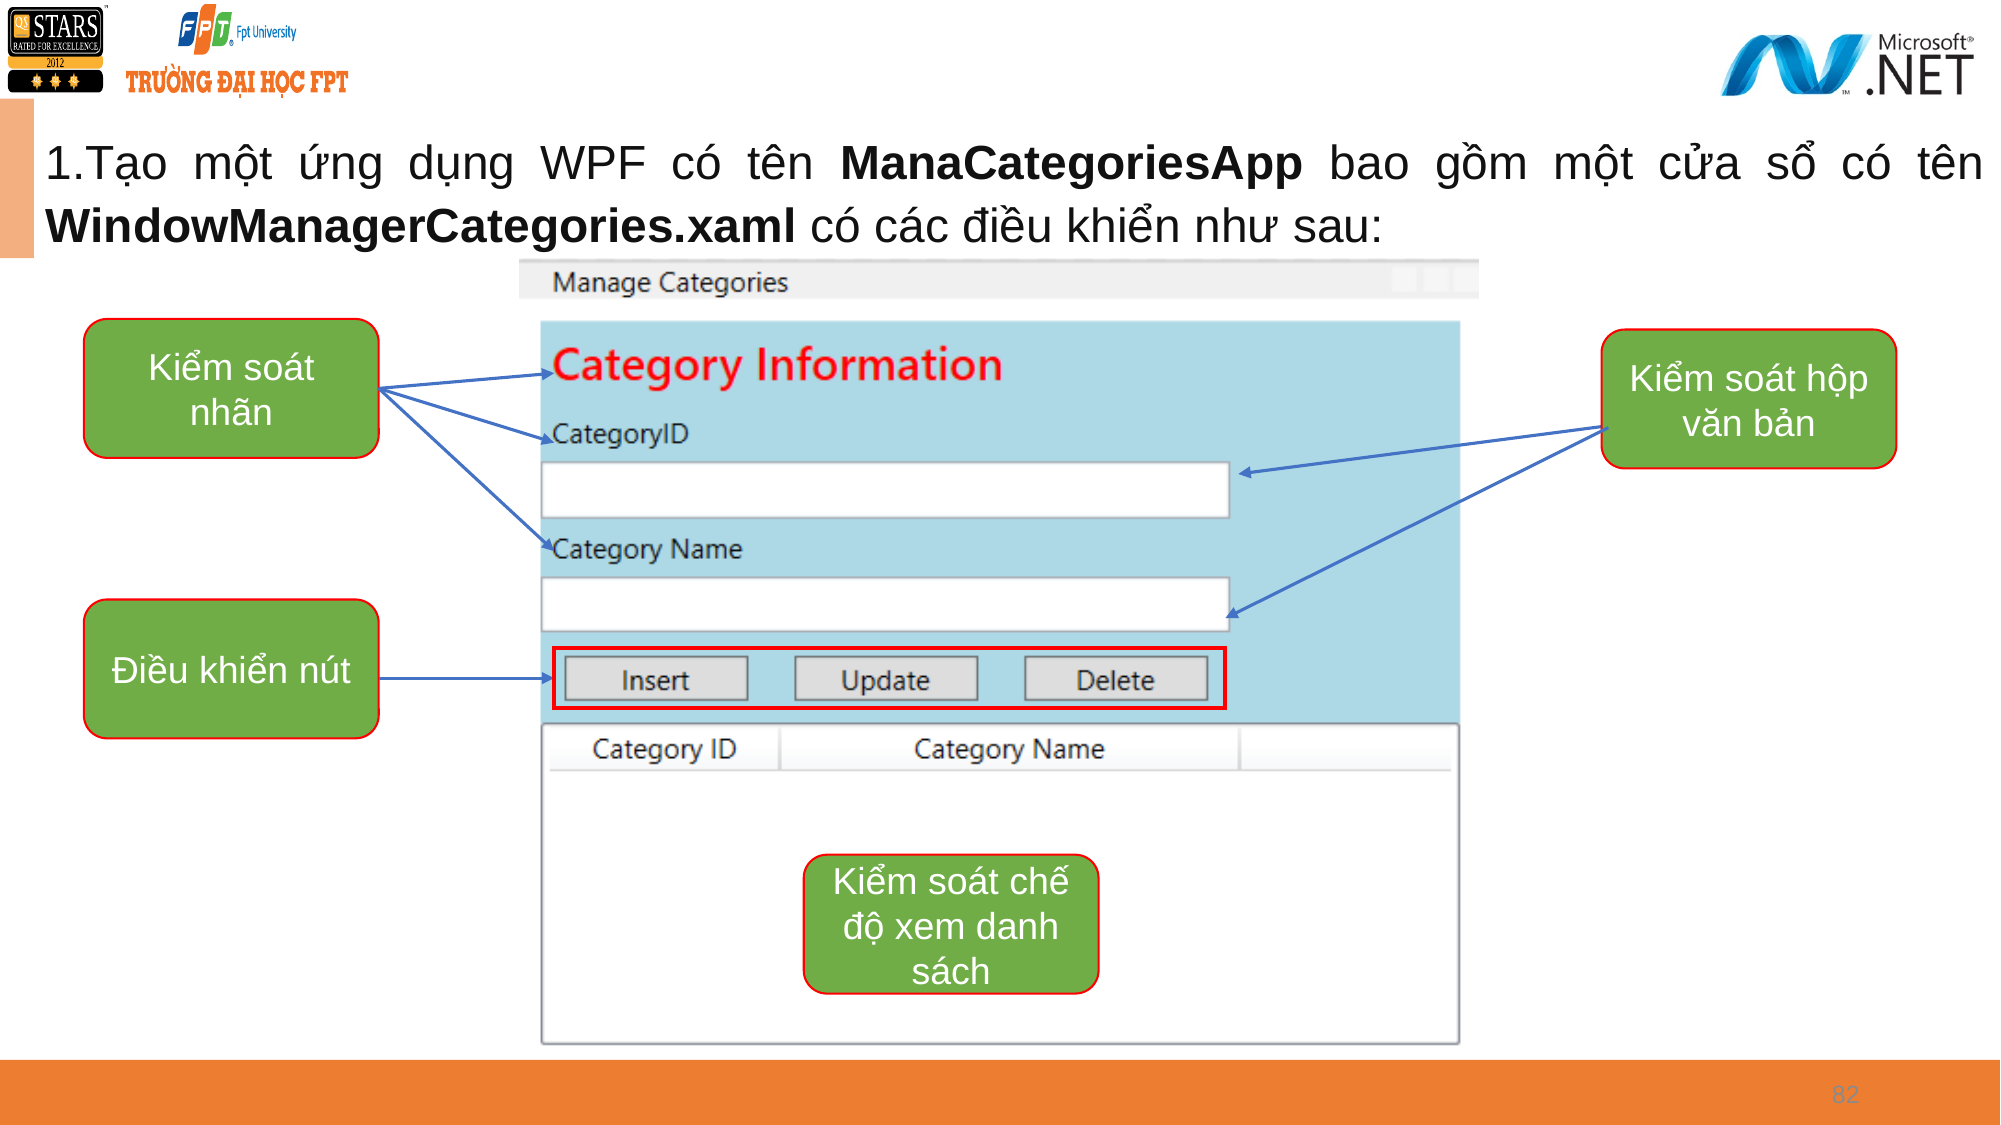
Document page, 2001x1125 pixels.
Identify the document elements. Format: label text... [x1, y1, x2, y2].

picture [519, 619, 1479, 1058]
picture [519, 258, 1479, 599]
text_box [83, 318, 555, 552]
picture [1685, 0, 2001, 129]
slide_number 82 [1424, 1063, 1875, 1123]
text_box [1225, 329, 1897, 619]
text_box 1.Tạo một ứng dụng WPF có tên ManaCategoriesApp bao gồm một cửa sổ có tên WindowManagerCategories.xaml có các điều khiển như sau: [30, 118, 2000, 260]
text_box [83, 599, 1226, 739]
